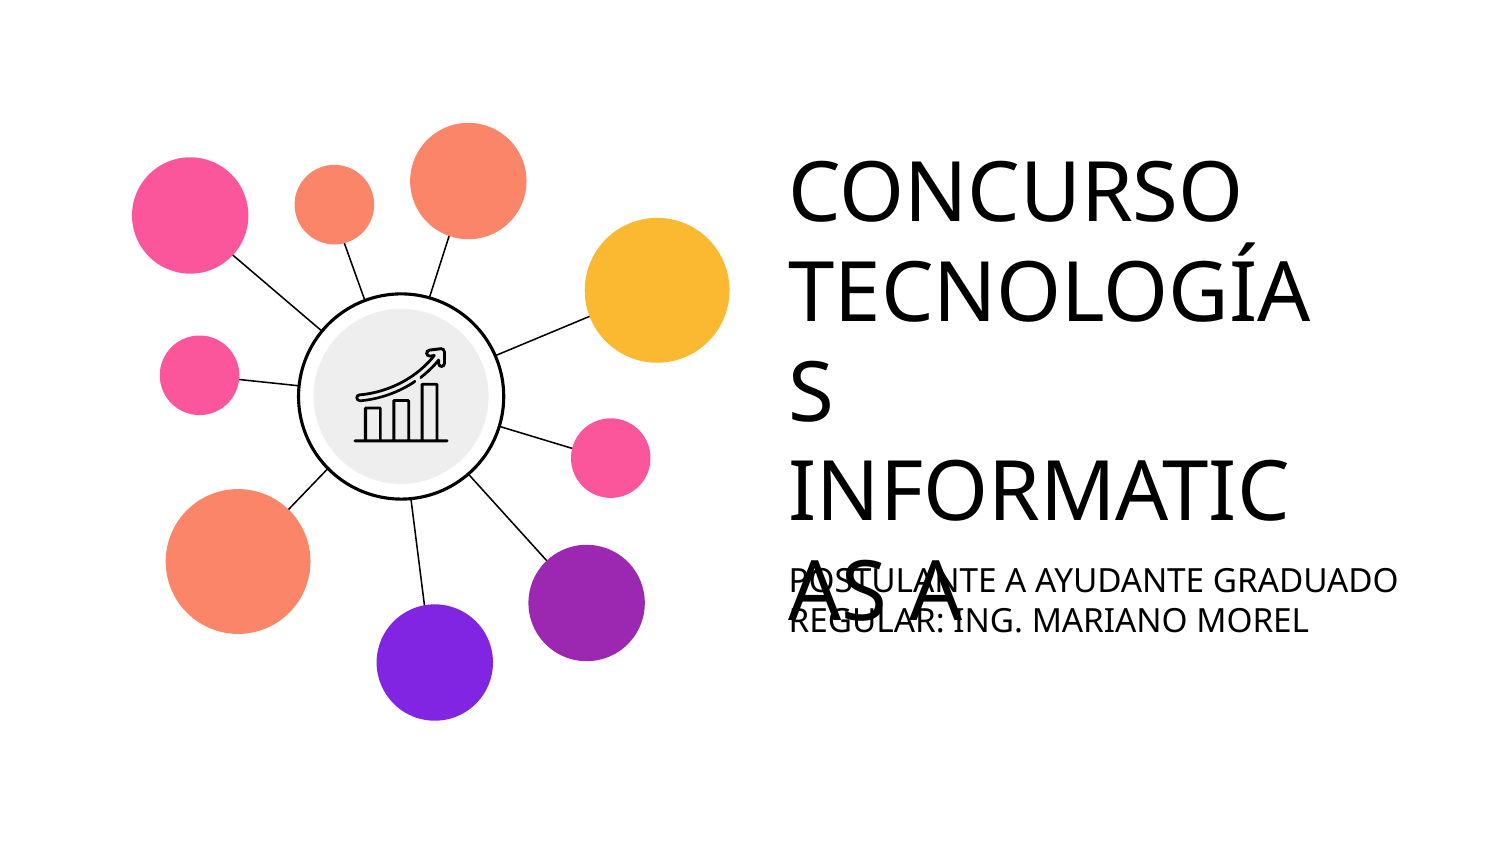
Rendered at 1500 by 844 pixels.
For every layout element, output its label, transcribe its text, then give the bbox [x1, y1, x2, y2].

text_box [158, 340, 293, 450]
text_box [266, 182, 450, 366]
subtitle POSTULANTE A AYUDANTE GRADUADO REGULAR: ING. MARIANO MOREL [773, 565, 1421, 634]
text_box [373, 114, 490, 292]
title CONCURSO TECNOLOGÍAS INFORMATICAS A [773, 210, 1338, 565]
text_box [538, 458, 666, 619]
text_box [298, 293, 504, 500]
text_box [509, 378, 660, 459]
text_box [198, 458, 319, 642]
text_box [118, 202, 261, 332]
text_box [353, 346, 449, 443]
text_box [495, 185, 706, 468]
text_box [324, 466, 535, 709]
